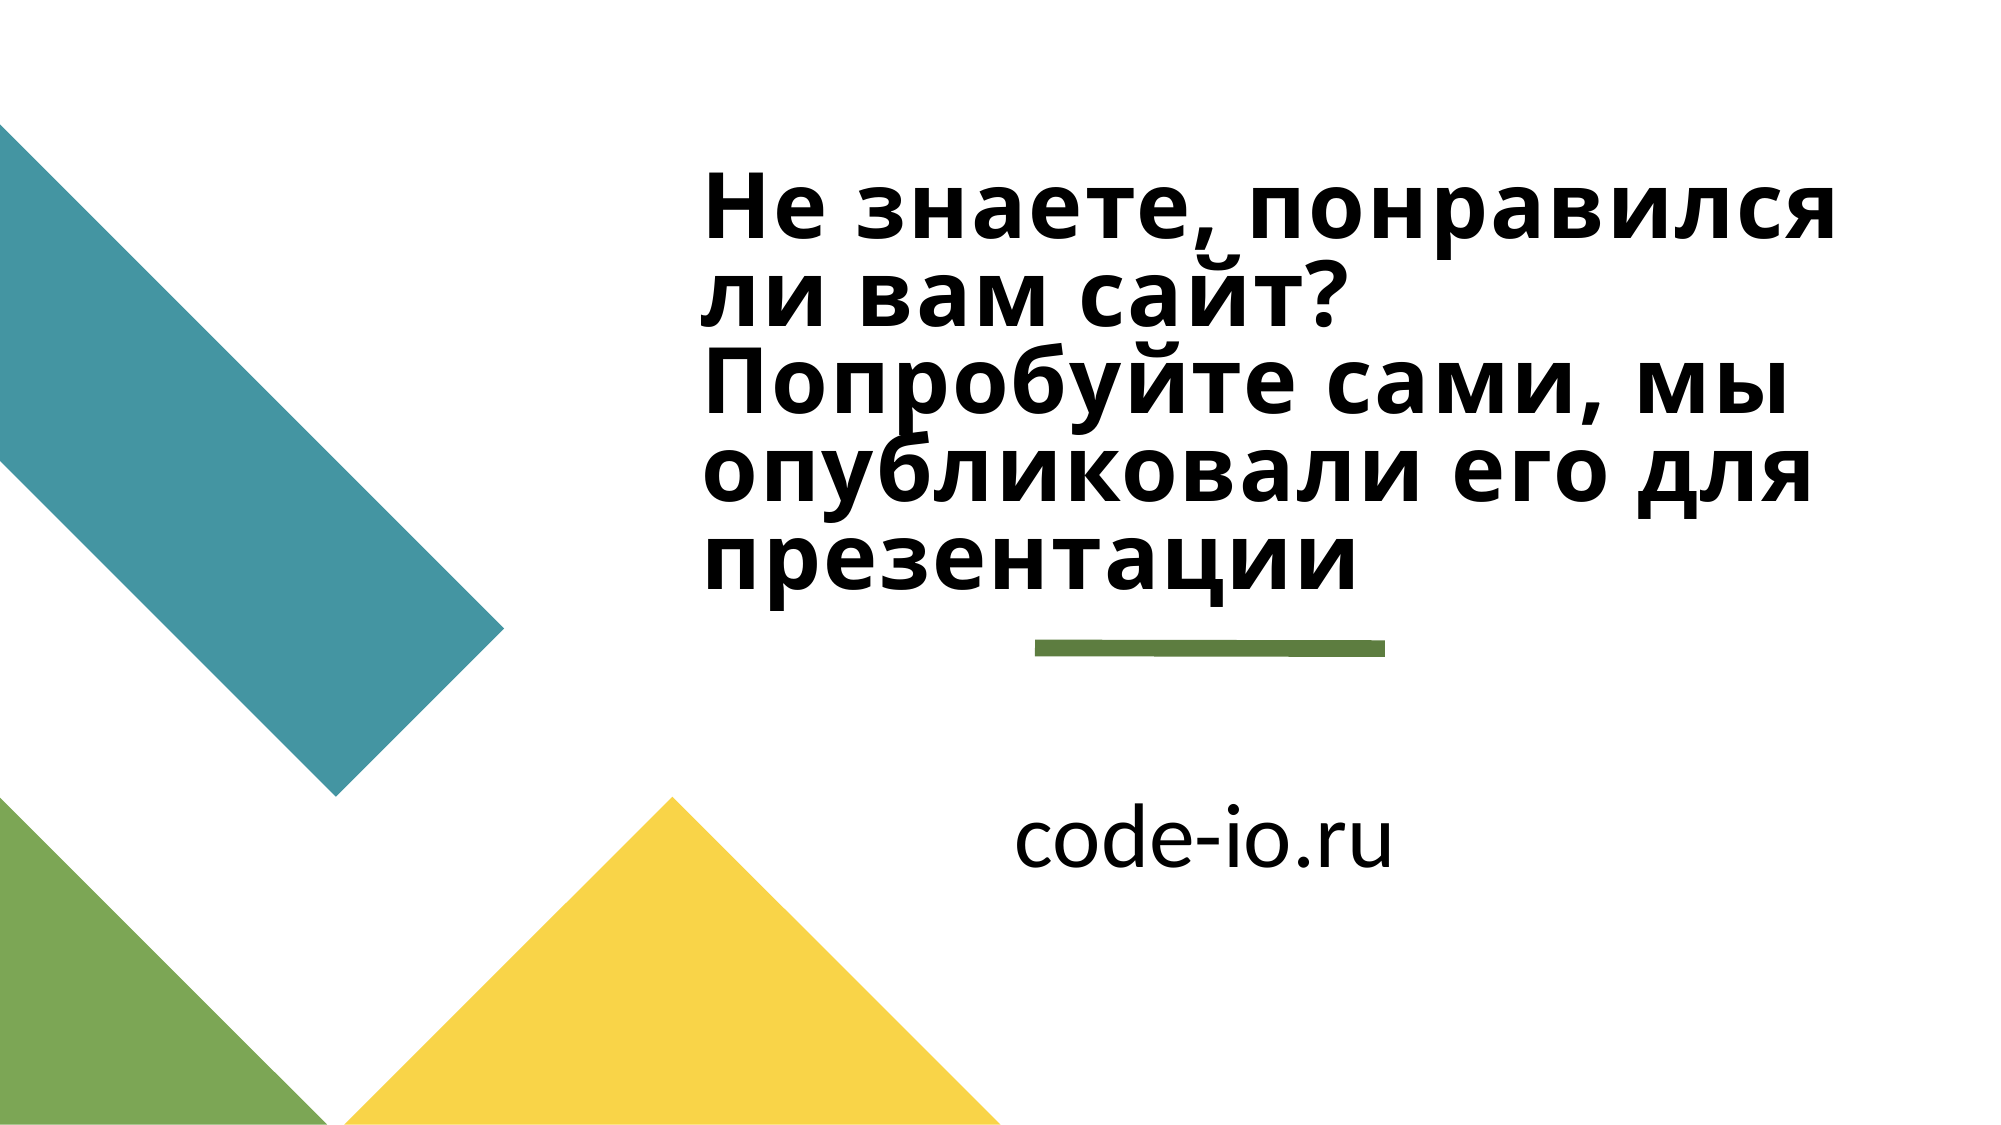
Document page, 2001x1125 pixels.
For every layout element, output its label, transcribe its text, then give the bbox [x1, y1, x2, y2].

title Не знаете, понравился ли вам сайт? Попробуйте сами, мы опубликовали его для презентации [701, 67, 1936, 608]
text_box code-io.ru [999, 767, 1436, 894]
